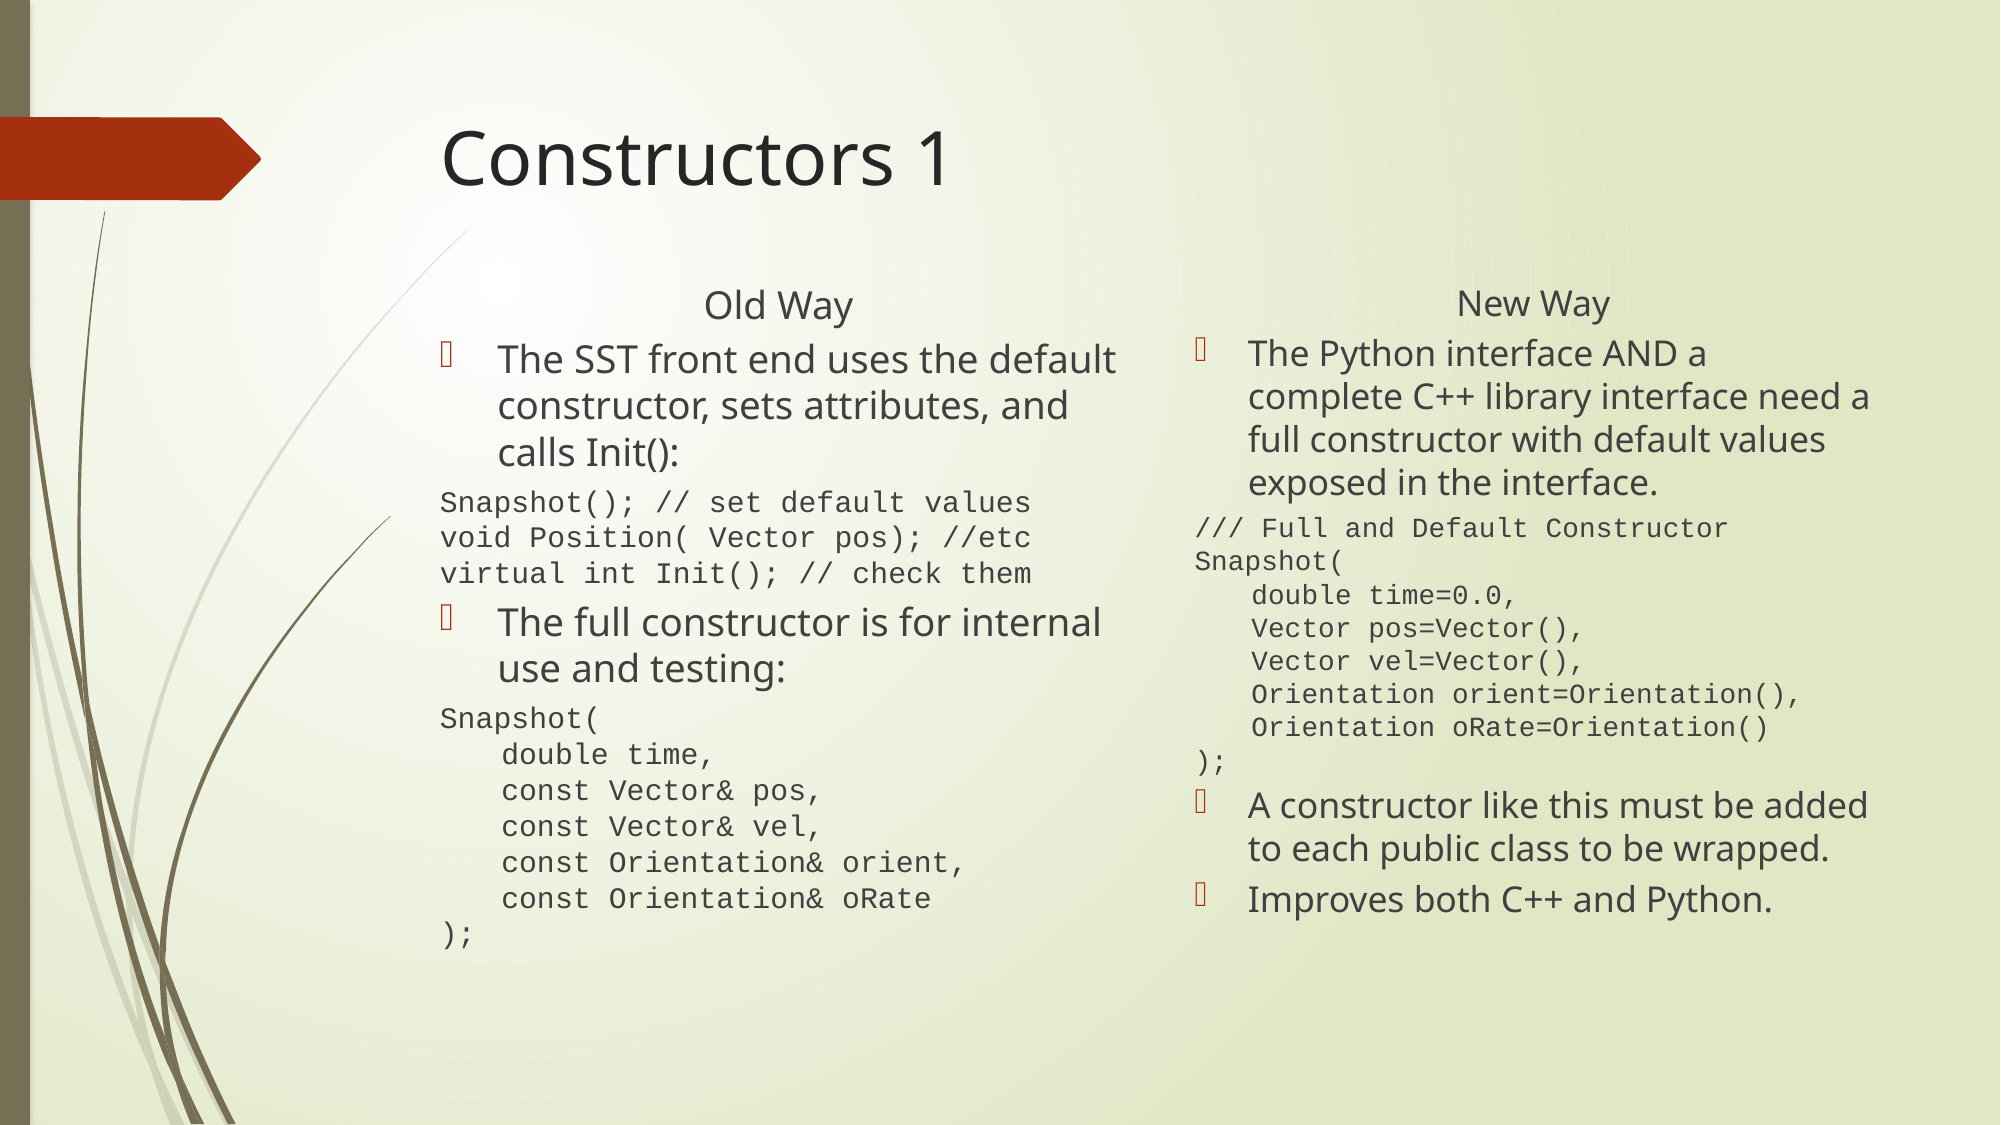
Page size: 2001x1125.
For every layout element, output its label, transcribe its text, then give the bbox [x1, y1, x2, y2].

list New Way The Python interface AND a complete C++ library interface need a full constructor with default values exposed in the interface. /// Full and Default Constructor Snapshot( double time=0.0, Vector pos=Vector(), Vector vel=Vector(), Orientation orient=Orientation(), Orientation oRate=Orientation() ); A constructor like this must be added to each public class to be wrapped. Improves both C++ and Python. [1179, 273, 1888, 969]
list Old Way The SST front end uses the default constructor, sets attributes, and calls Init(): Snapshot(); // set default values void Position( Vector pos); //etc virtual int Init(); // check them The full constructor is for internal use and testing: Snapshot( double time, const Vector& pos, const Vector& vel, const Orientation& orient, const Orientation& oRate ); [424, 273, 1133, 970]
title Constructors 1 [425, 102, 1888, 217]
